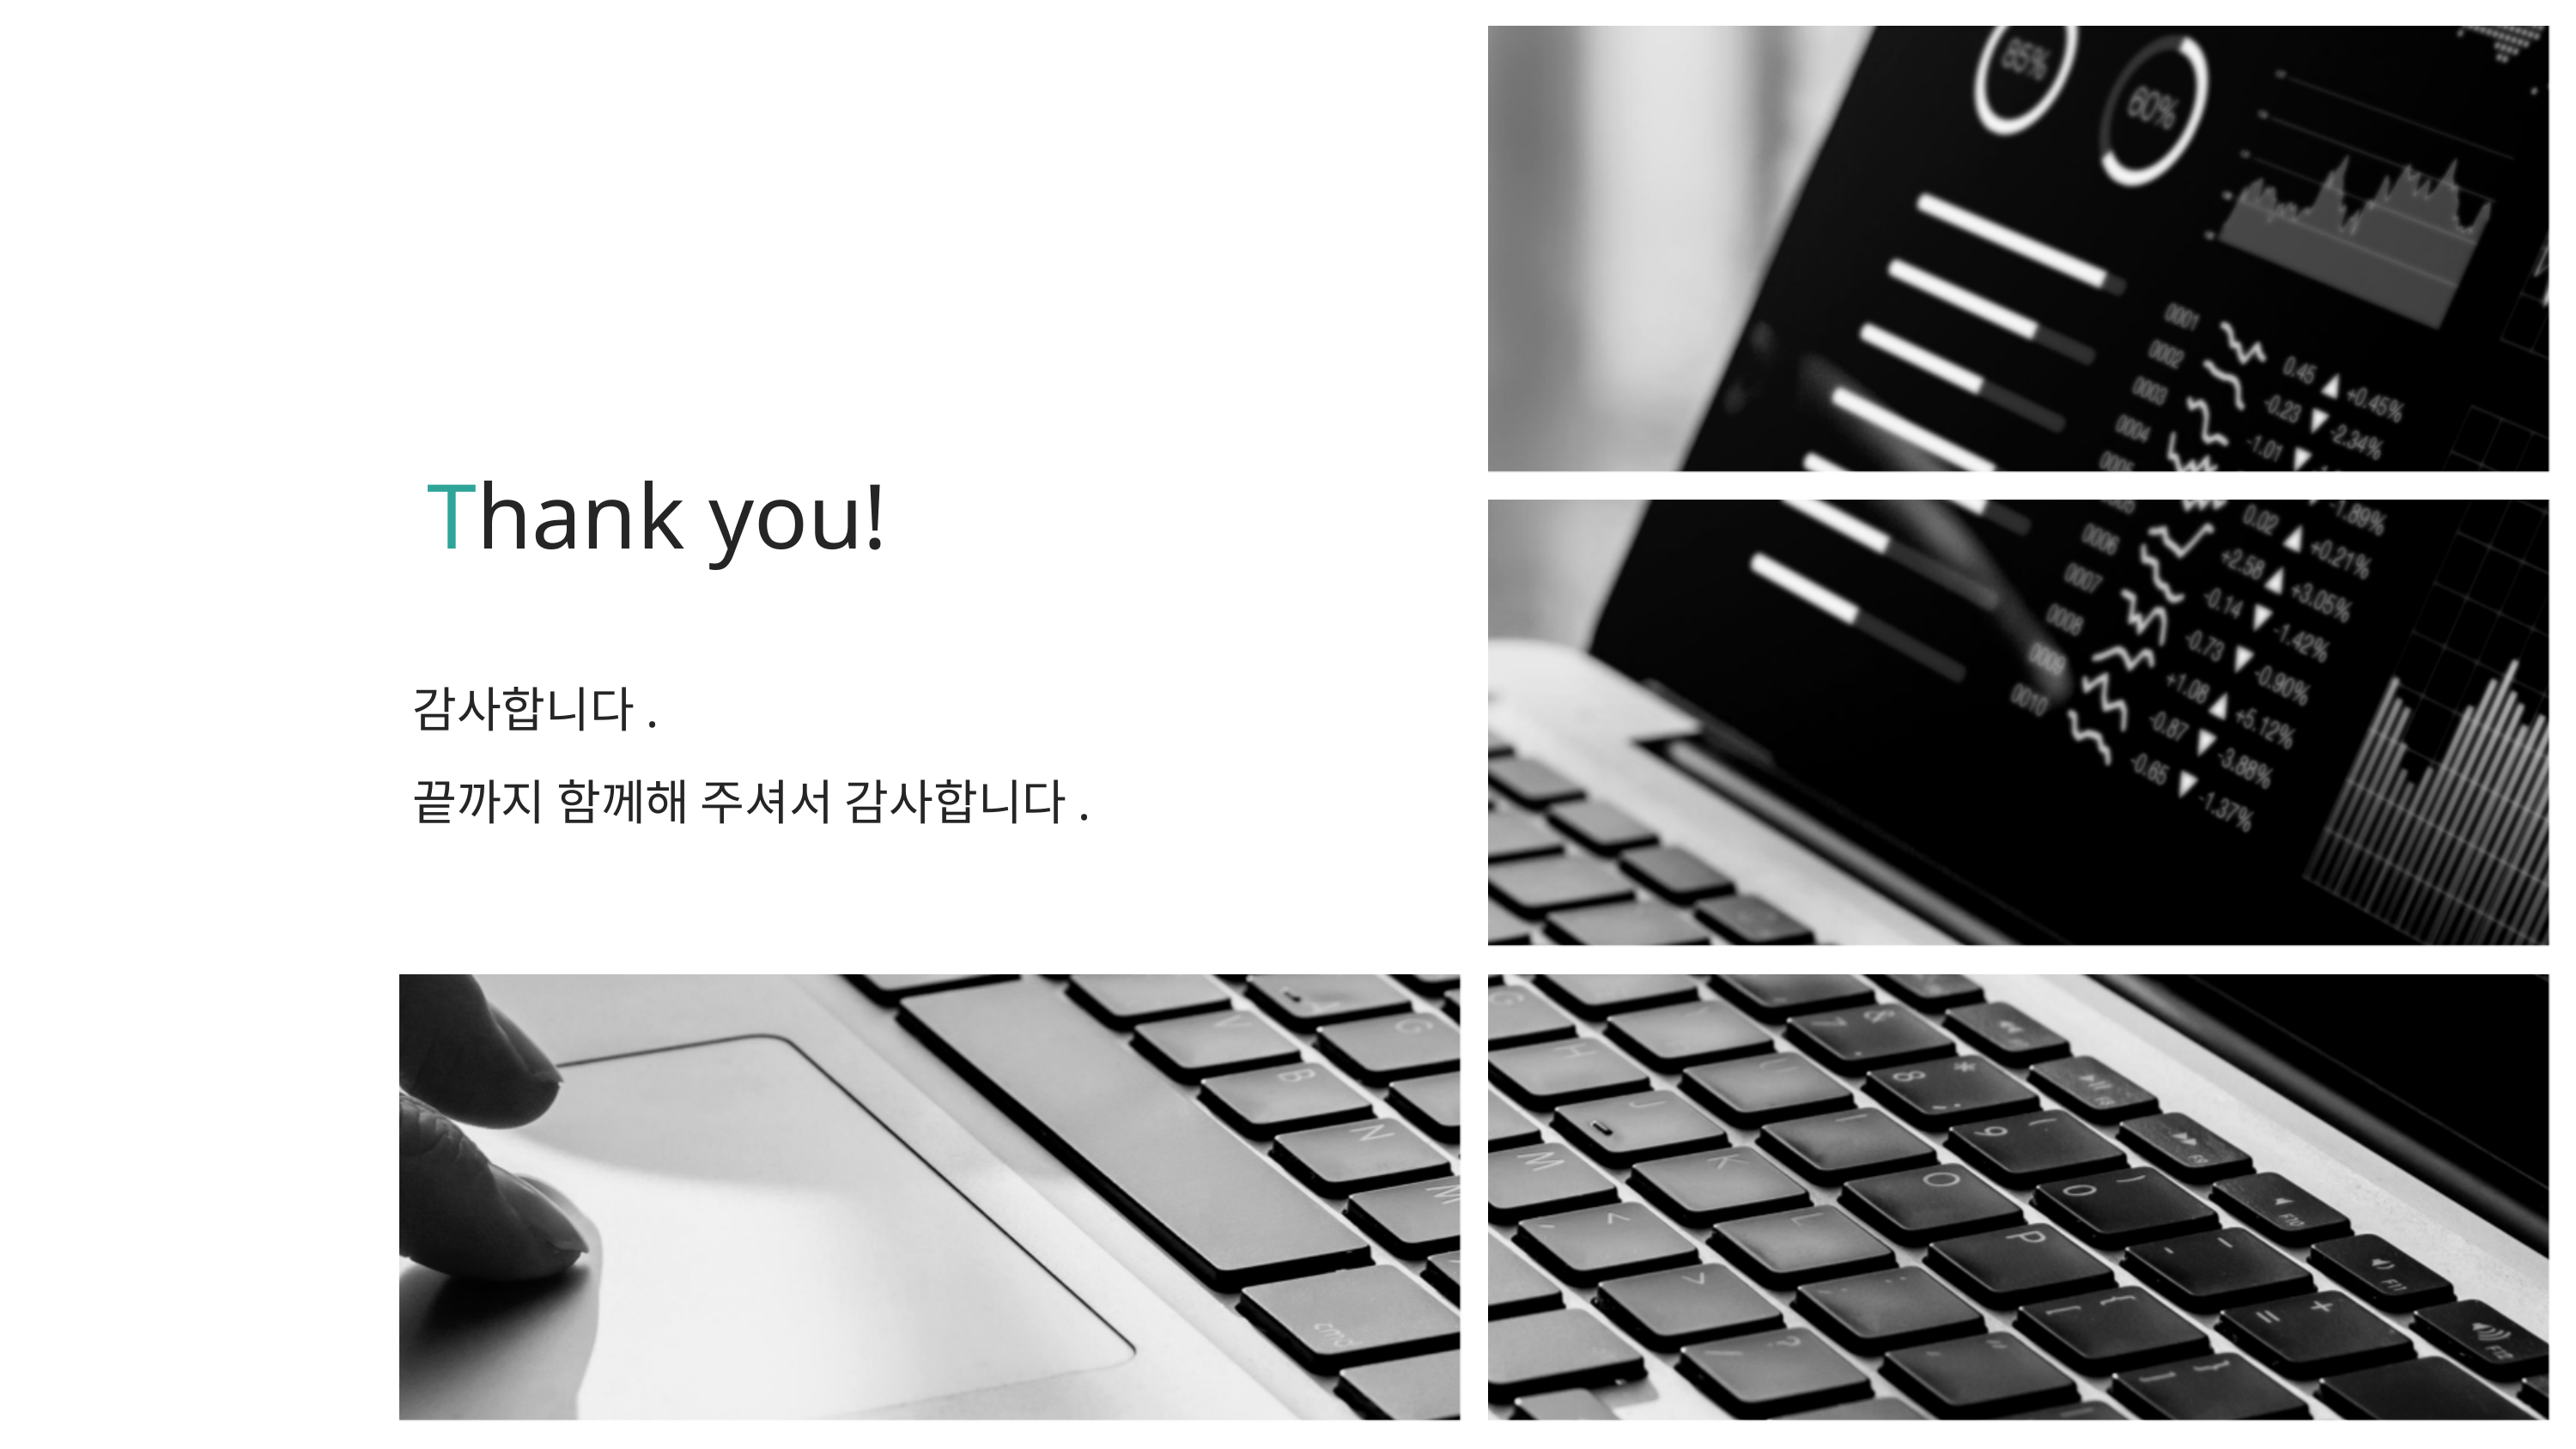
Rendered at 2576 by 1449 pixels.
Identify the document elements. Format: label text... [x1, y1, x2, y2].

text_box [1488, 974, 2551, 1422]
text_box 끝까지 함께해 주셔서 감사합니다. [399, 765, 1431, 836]
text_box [399, 974, 1461, 1422]
text_box 감사합니다. [399, 672, 766, 743]
text_box Thank you! [270, 453, 1044, 573]
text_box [1488, 499, 2551, 947]
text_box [1488, 26, 2551, 474]
